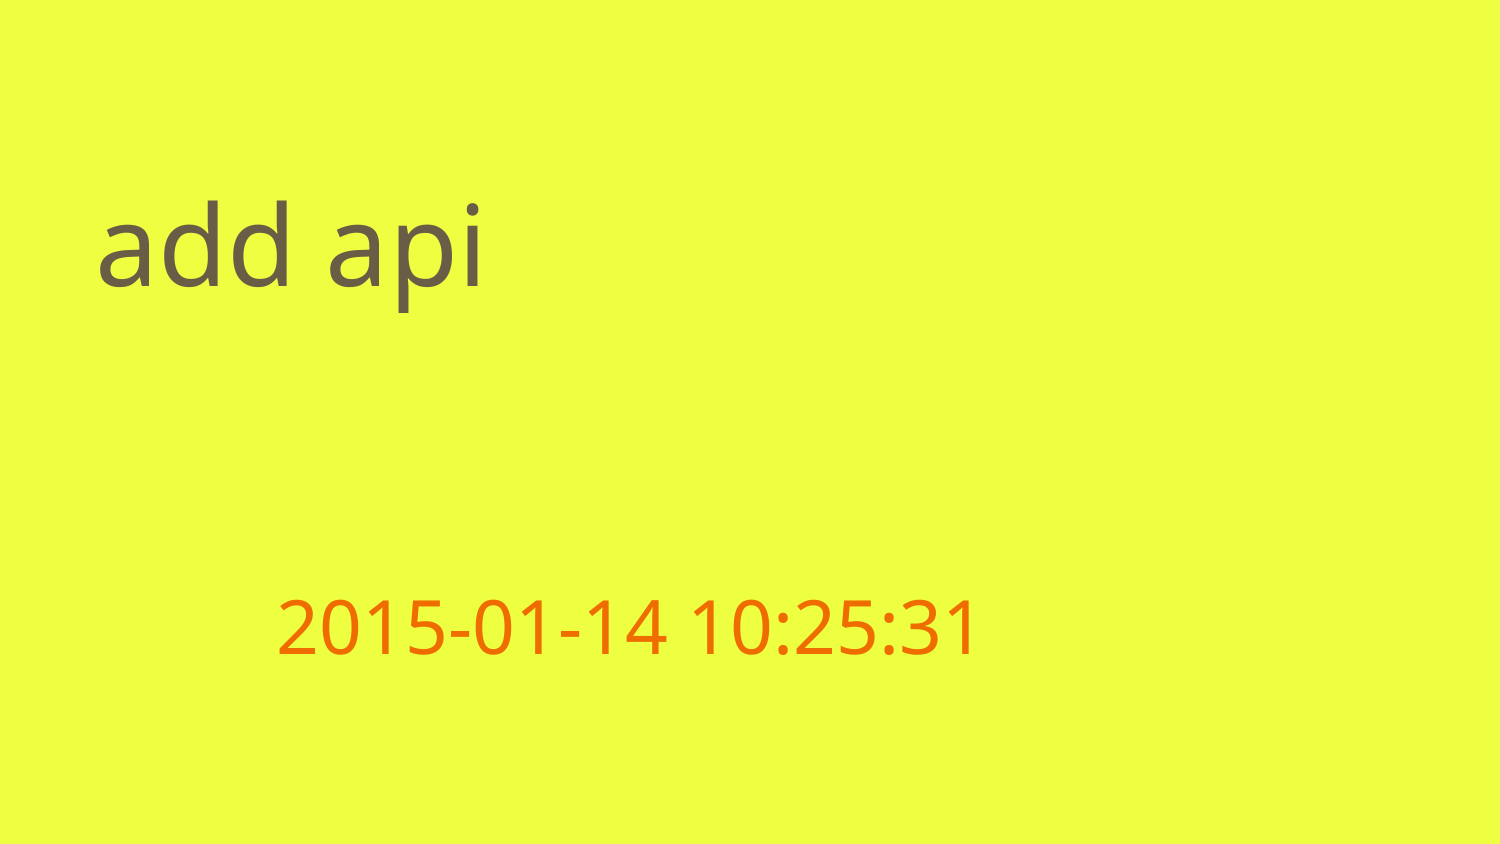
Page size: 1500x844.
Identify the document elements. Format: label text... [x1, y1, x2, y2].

title add api 2015-01-14 10:25:31 [80, 86, 1002, 758]
